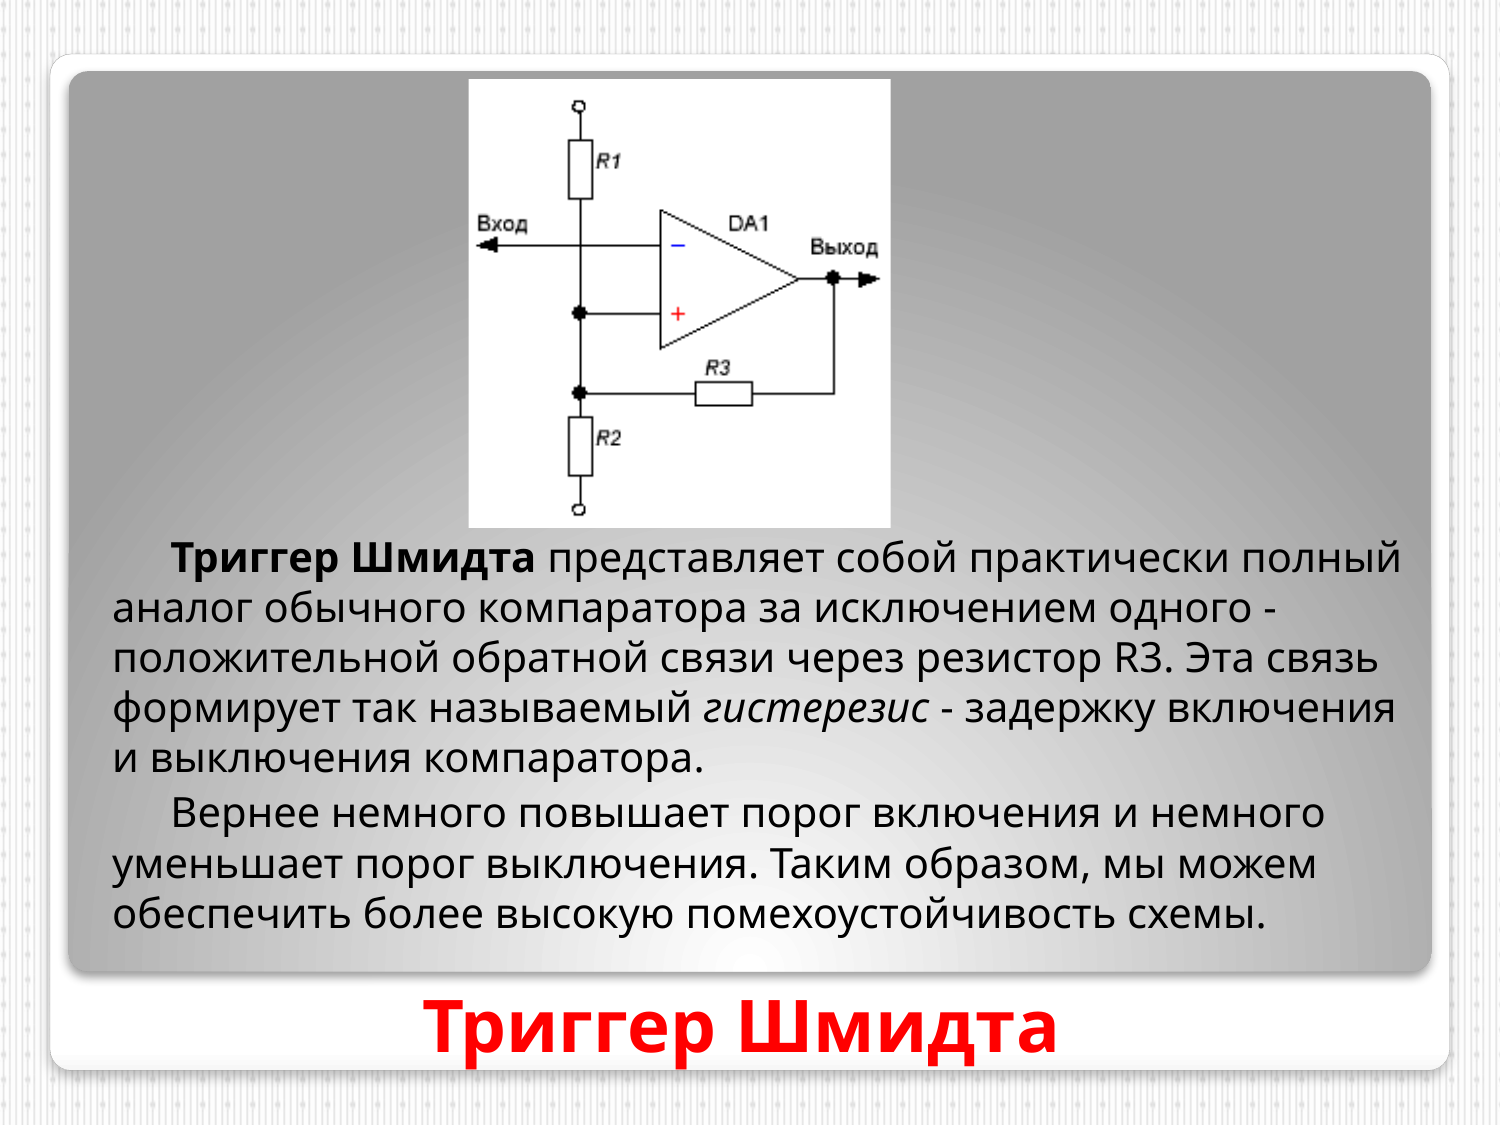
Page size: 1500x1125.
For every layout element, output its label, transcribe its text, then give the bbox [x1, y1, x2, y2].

title Триггер Шмидта [70, 972, 1413, 1075]
picture [468, 79, 891, 528]
list Триггер Шмидта представляет собой практически полный аналог обычного компаратора за исключением одного - положительной обратной связи через резистор R3. Эта связь формирует так называемый гистерезис - задержку включения и выключения компаратора. Вернее немного повышает порог включения и немного уменьшает порог выключения. Таким образом, мы можем обеспечить более высокую помехоустойчивость схемы. [82, 515, 1425, 956]
